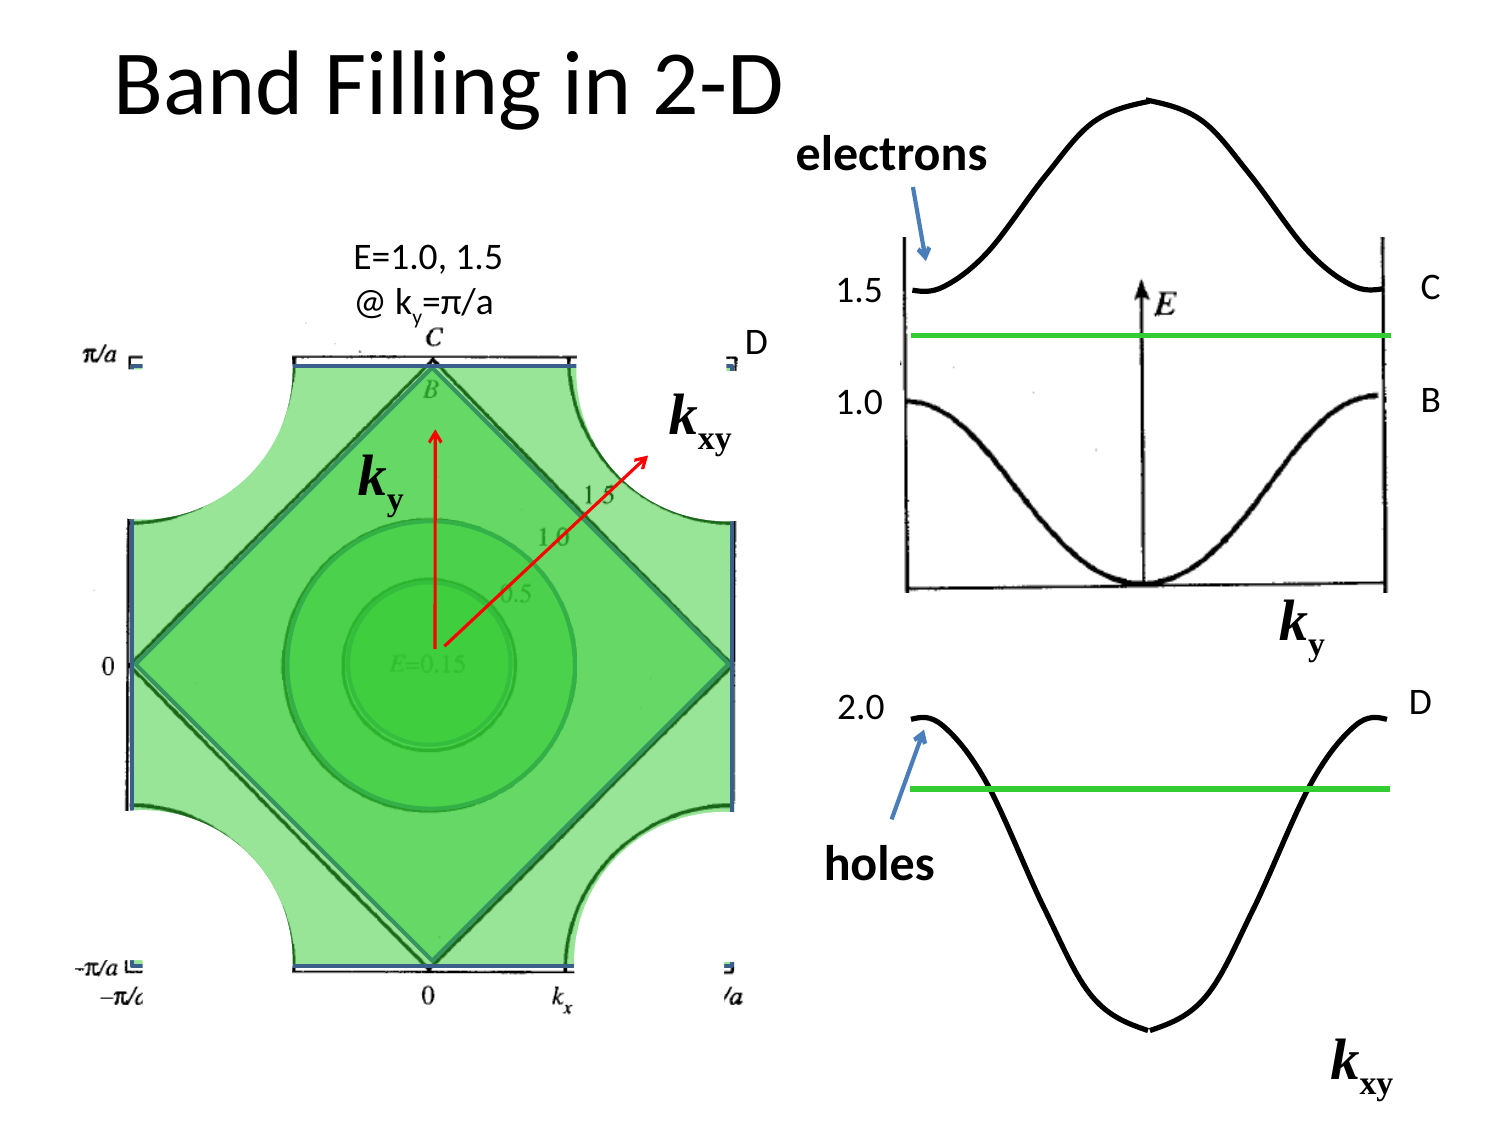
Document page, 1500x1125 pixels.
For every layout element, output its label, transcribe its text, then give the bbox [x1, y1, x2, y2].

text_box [779, 112, 1004, 900]
picture [1004, 237, 1393, 593]
text_box B [1405, 367, 1457, 427]
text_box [0, 219, 877, 1113]
text_box C [1405, 254, 1456, 315]
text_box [340, 368, 751, 650]
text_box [912, 99, 1384, 294]
text_box kxy [1315, 1014, 1409, 1109]
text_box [910, 798, 1388, 1031]
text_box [1008, 335, 1391, 790]
text_box D [1396, 670, 1447, 730]
title Band Filling in 2-D [30, 0, 868, 155]
